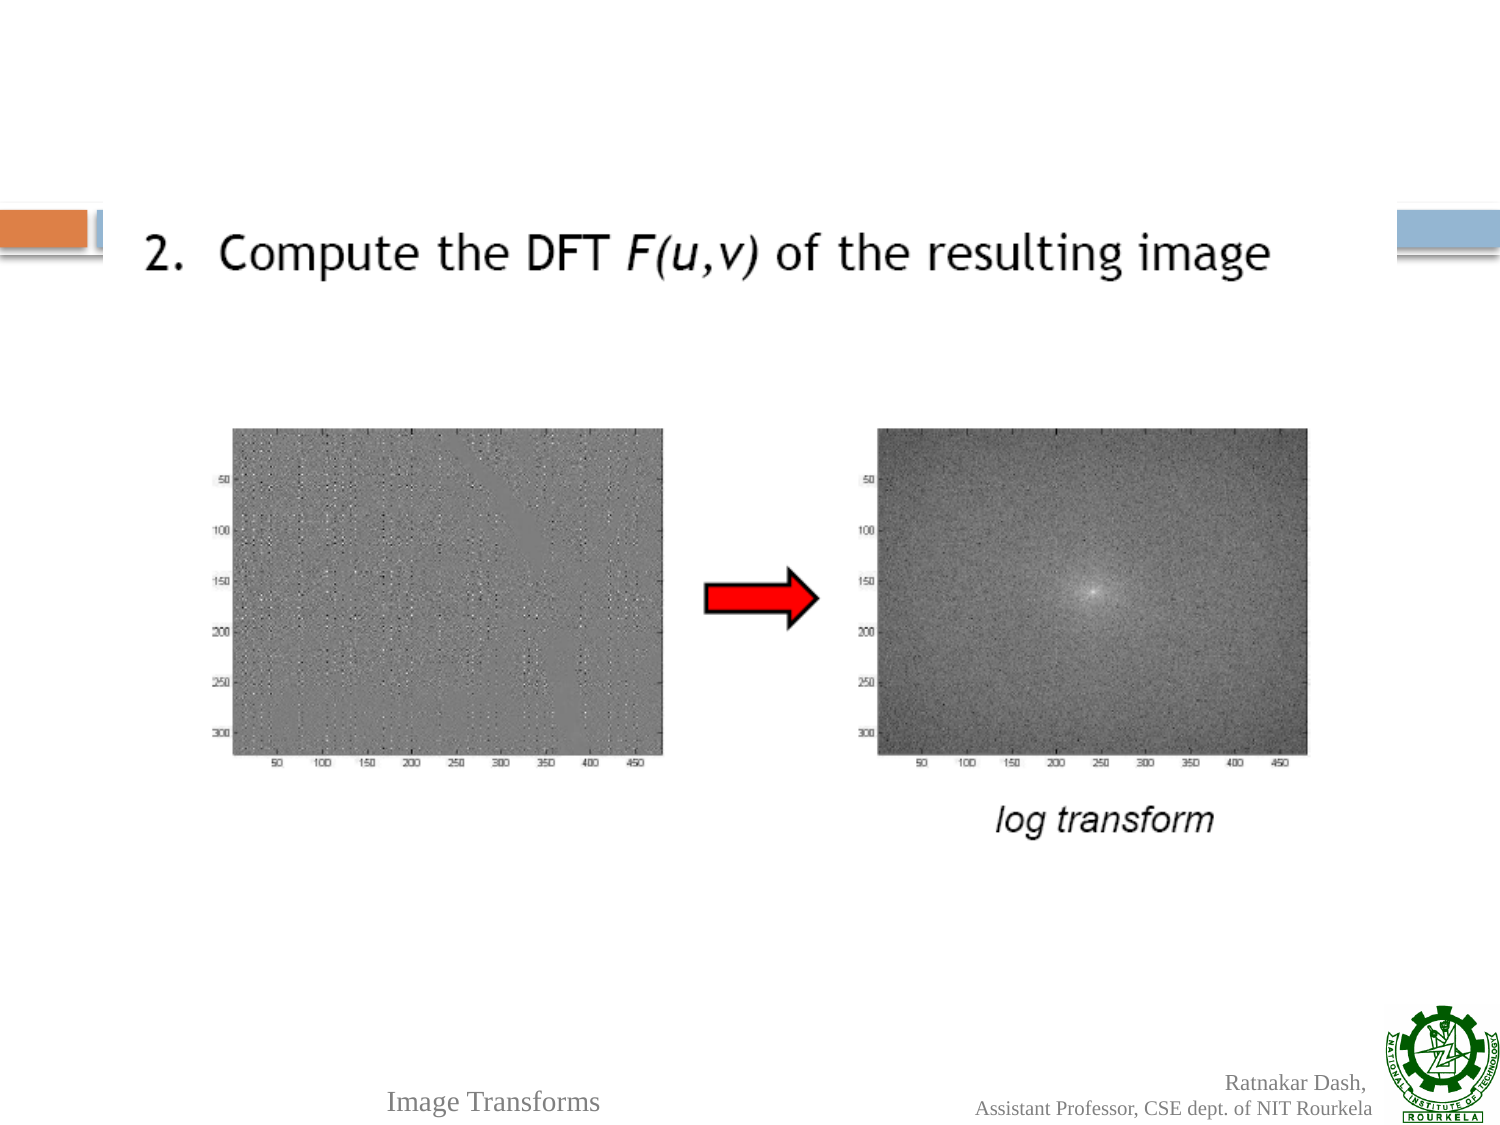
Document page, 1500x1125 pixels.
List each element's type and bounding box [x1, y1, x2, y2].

picture [1384, 1004, 1500, 1125]
picture [103, 186, 1397, 939]
